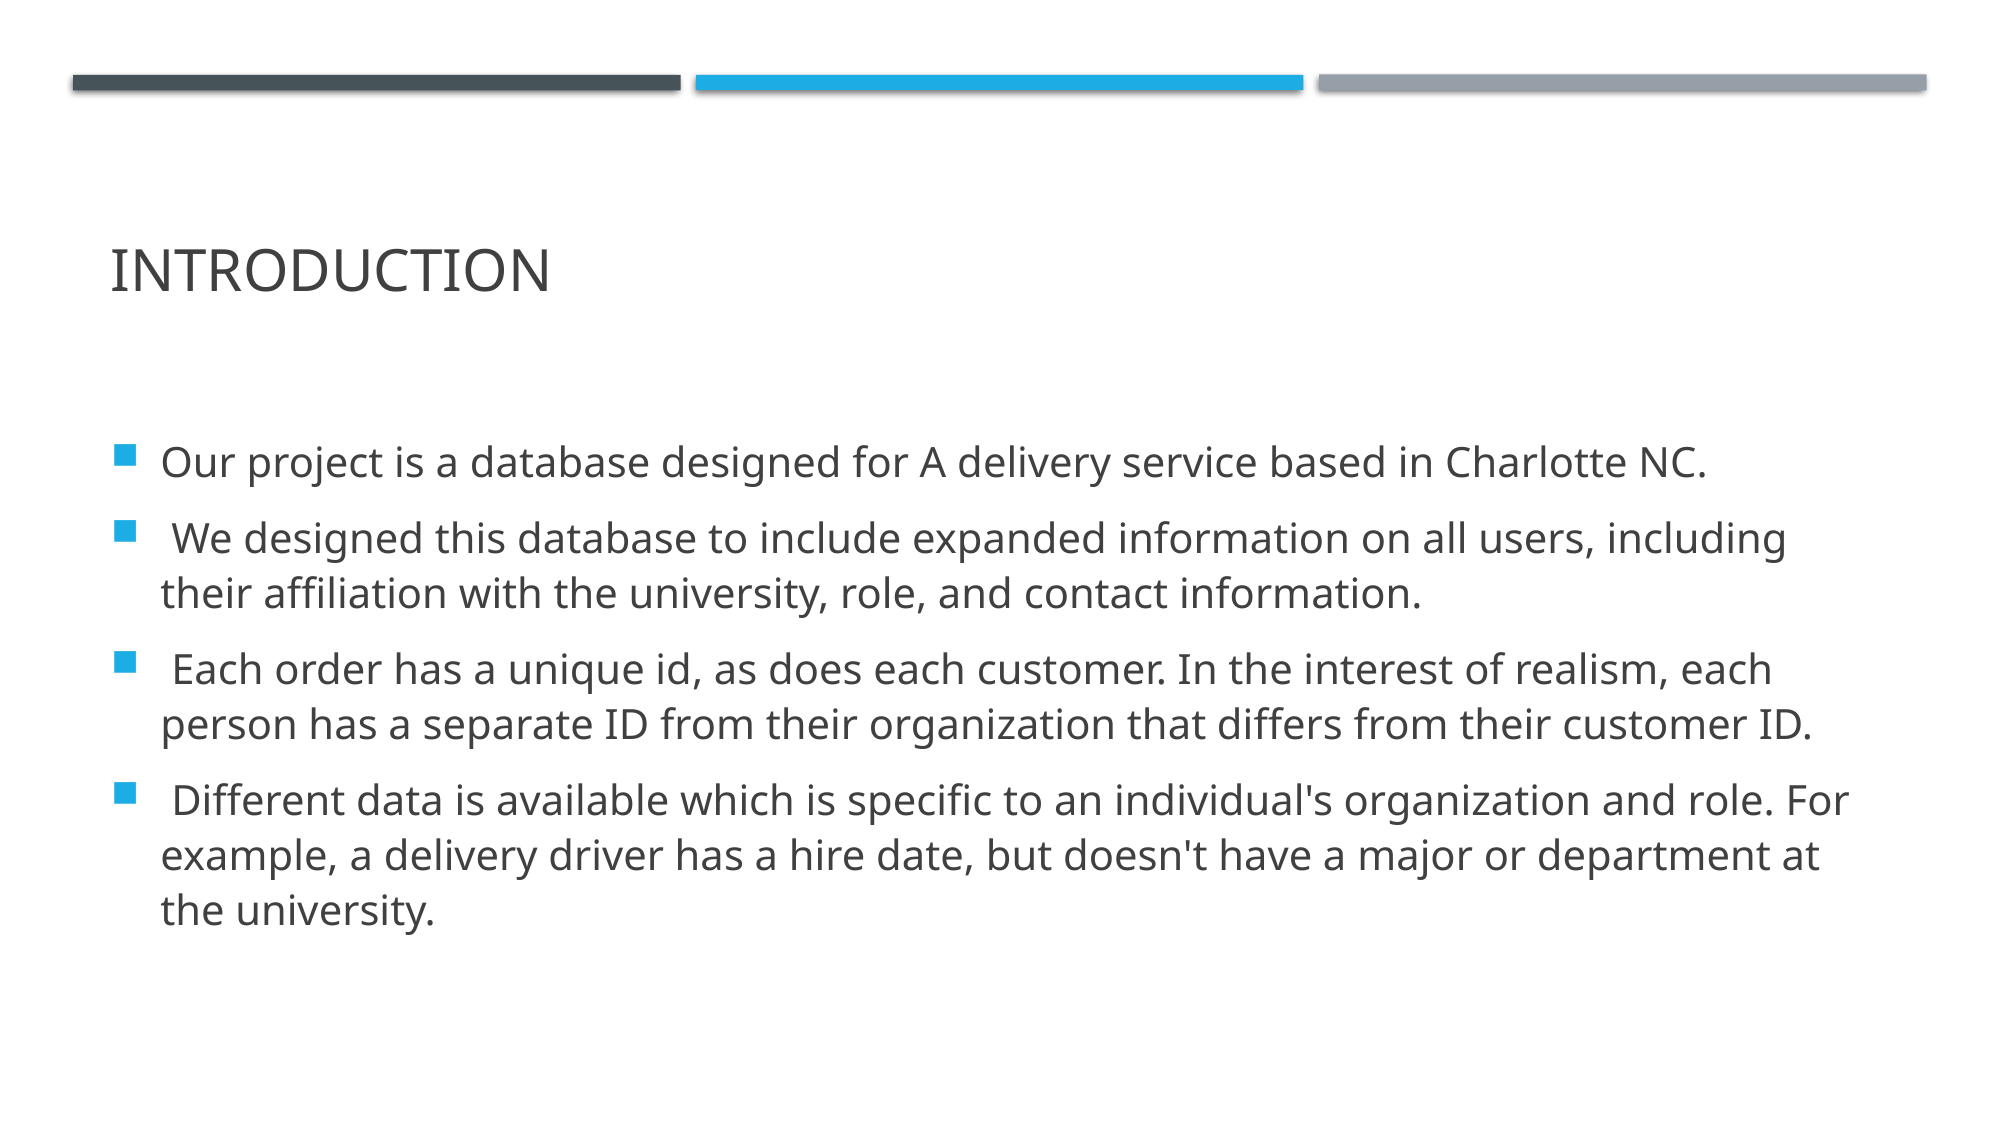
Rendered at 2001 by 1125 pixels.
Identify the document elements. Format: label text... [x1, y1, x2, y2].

list Our project is a database designed for A delivery service based in Charlotte NC. We designed this database to include expanded information on all users, including their affiliation with the university, role, and contact information. Each order has a unique id, as does each customer. In the interest of realism, each person has a separate ID from their organization that differs from their customer ID. Different data is available which is specific to an individual's organization and role. For example, a delivery driver has a hire date, but doesn't have a major or department at the university. [95, 383, 1905, 981]
title Introduction [95, 115, 1905, 311]
